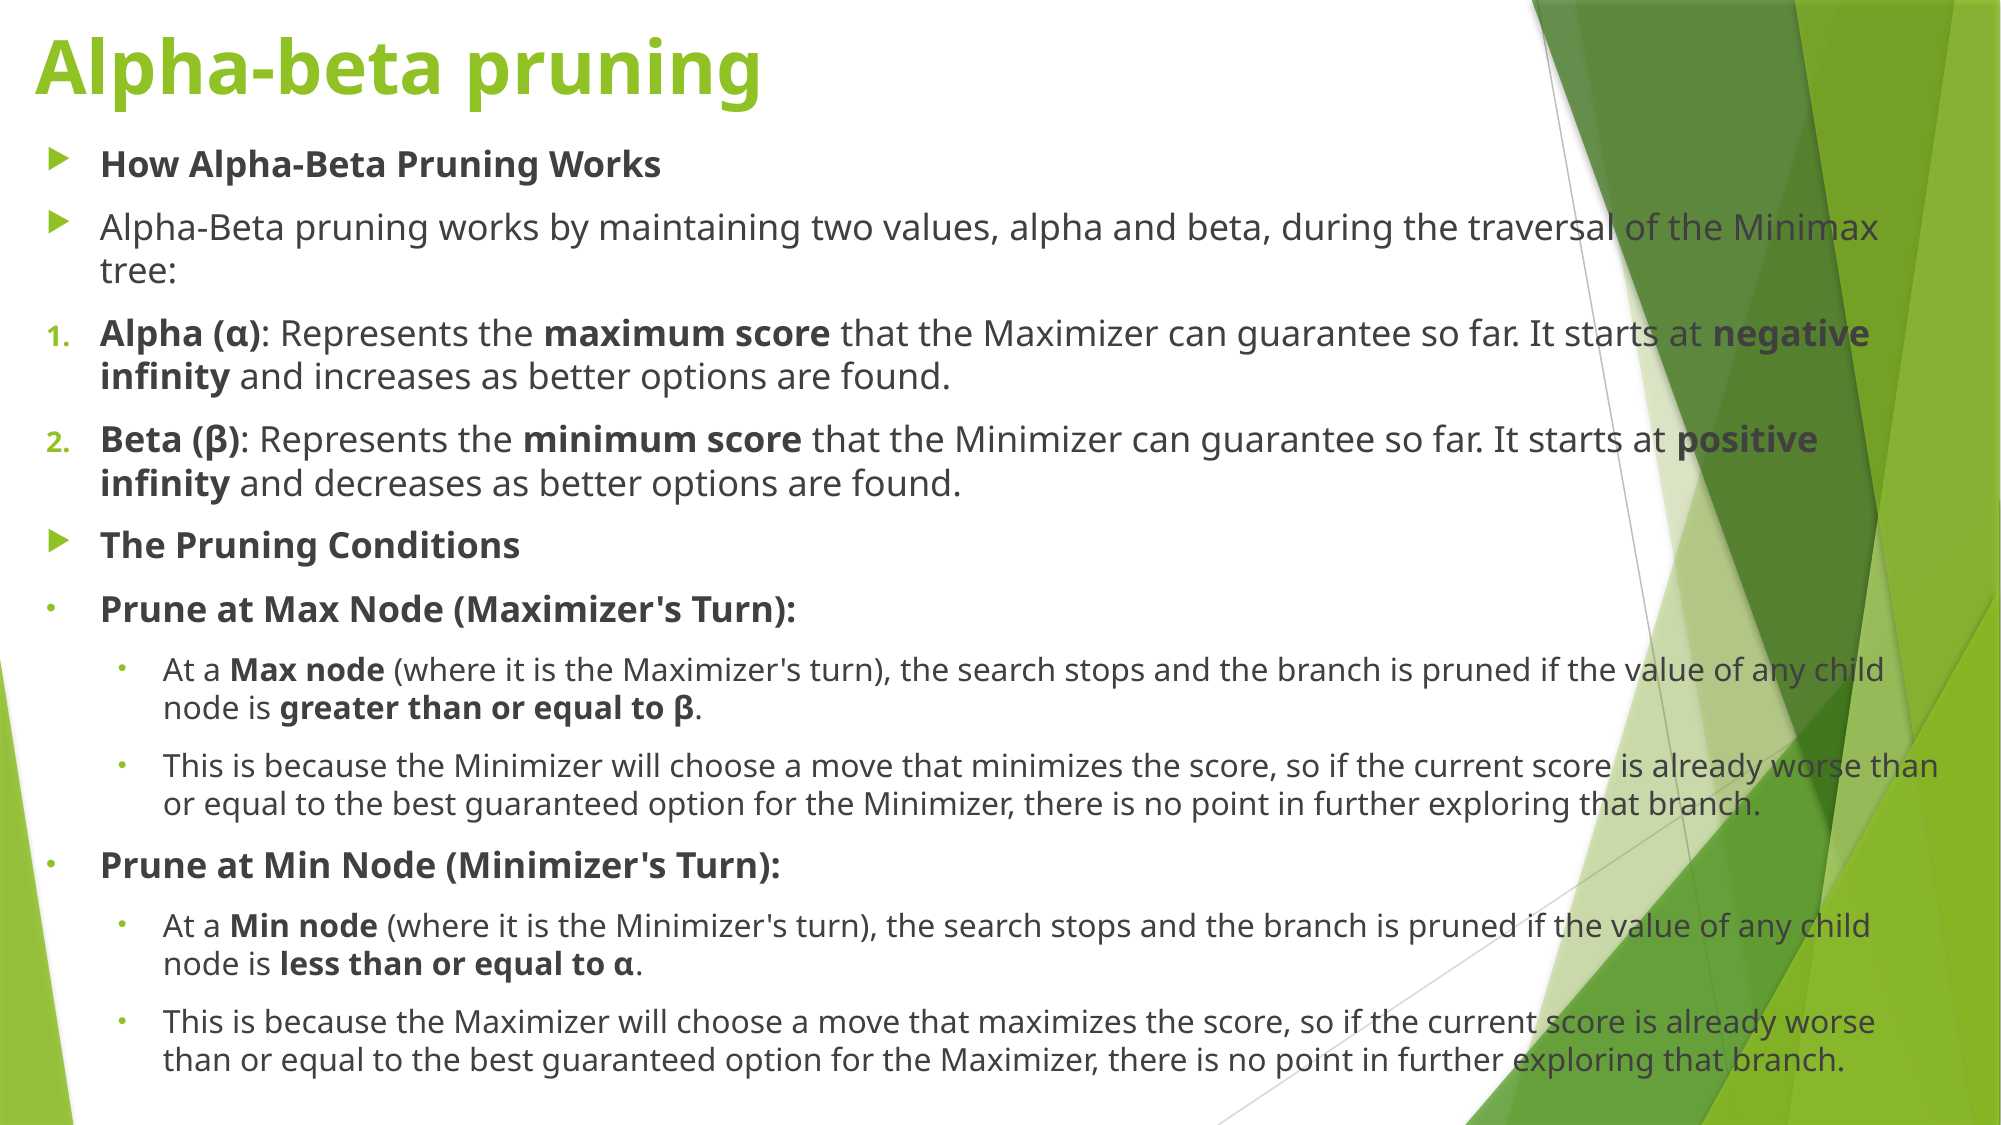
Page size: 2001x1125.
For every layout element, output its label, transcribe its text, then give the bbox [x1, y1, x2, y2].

title Alpha-beta pruning [20, 12, 1981, 134]
list How Alpha-Beta Pruning Works Alpha-Beta pruning works by maintaining two values, alpha and beta, during the traversal of the Minimax tree: Alpha (α): Represents the maximum score that the Maximizer can guarantee so far. It starts at negative infinity and increases as better options are found. Beta (β): Represents the minimum score that the Minimizer can guarantee so far. It starts at positive infinity and decreases as better options are found. The Pruning Conditions Prune at Max Node (Maximizer's Turn): At a Max node (where it is the Maximizer's turn), the search stops and the branch is pruned if the value of any child node is greater than or equal to β. This is because the Minimizer will choose a move that minimizes the score, so if the current score is already worse than or equal to the best guaranteed option for the Minimizer, there is no point in further exploring that branch. Prune at Min Node (Minimizer's Turn): At a Min node (where it is the Minimizer's turn), the search stops and the branch is pruned if the value of any child node is less than or equal to α. This is because the Maximizer will choose a move that maximizes the score, so if the current score is already worse than or equal to the best guaranteed option for the Maximizer, there is no point in further exploring that branch. [30, 133, 1966, 1089]
